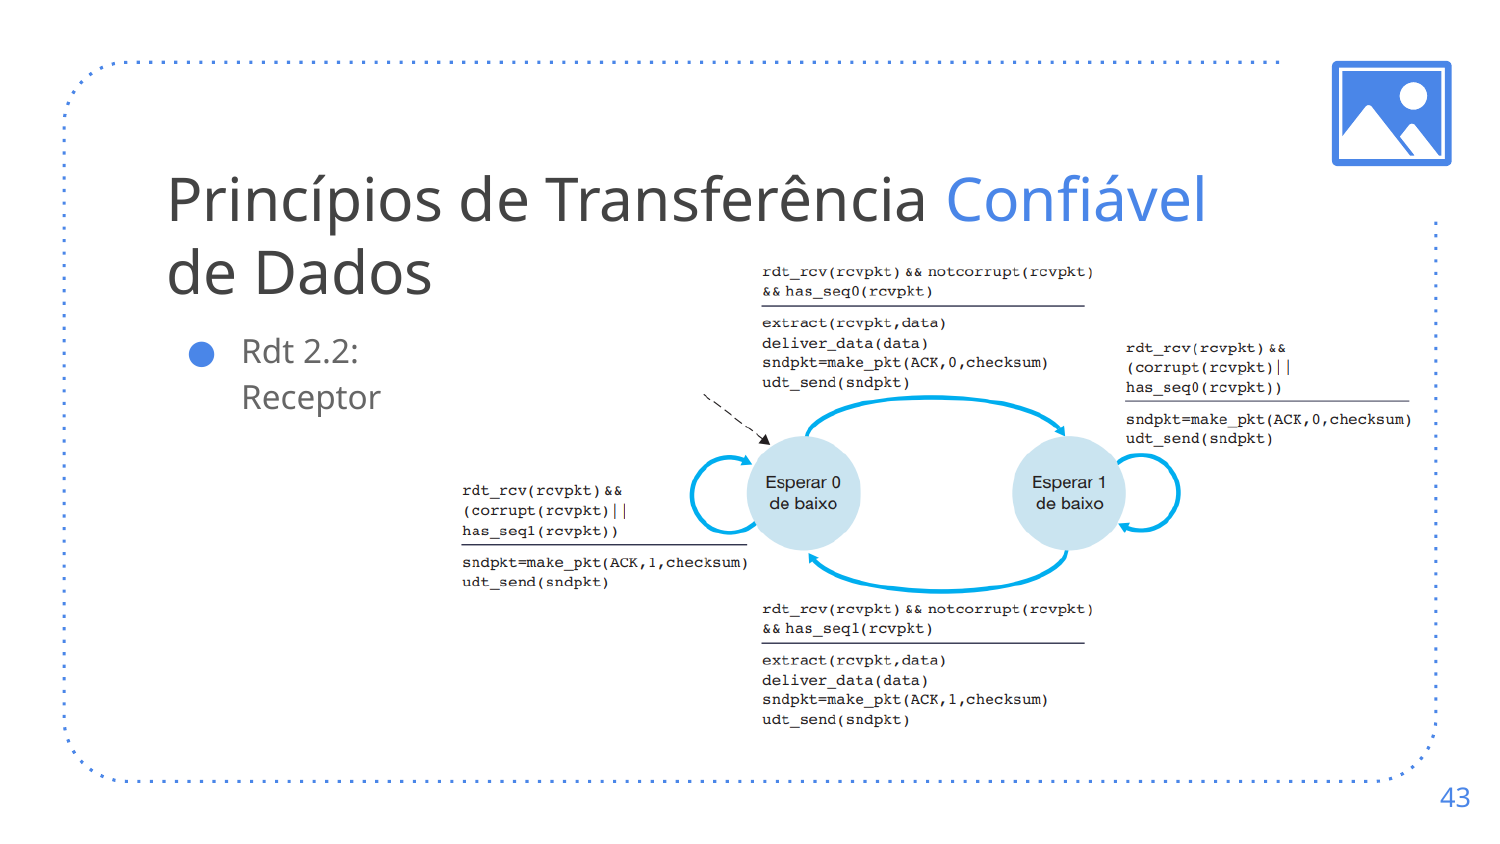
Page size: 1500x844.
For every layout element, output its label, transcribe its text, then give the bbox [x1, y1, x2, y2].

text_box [1331, 60, 1452, 167]
slide_number ‹#› [1411, 753, 1500, 844]
list Rdt 2.2: Receptor [151, 309, 444, 698]
title Princípios de Transferência Confiável de Dados [151, 146, 1278, 287]
picture [449, 243, 1426, 743]
